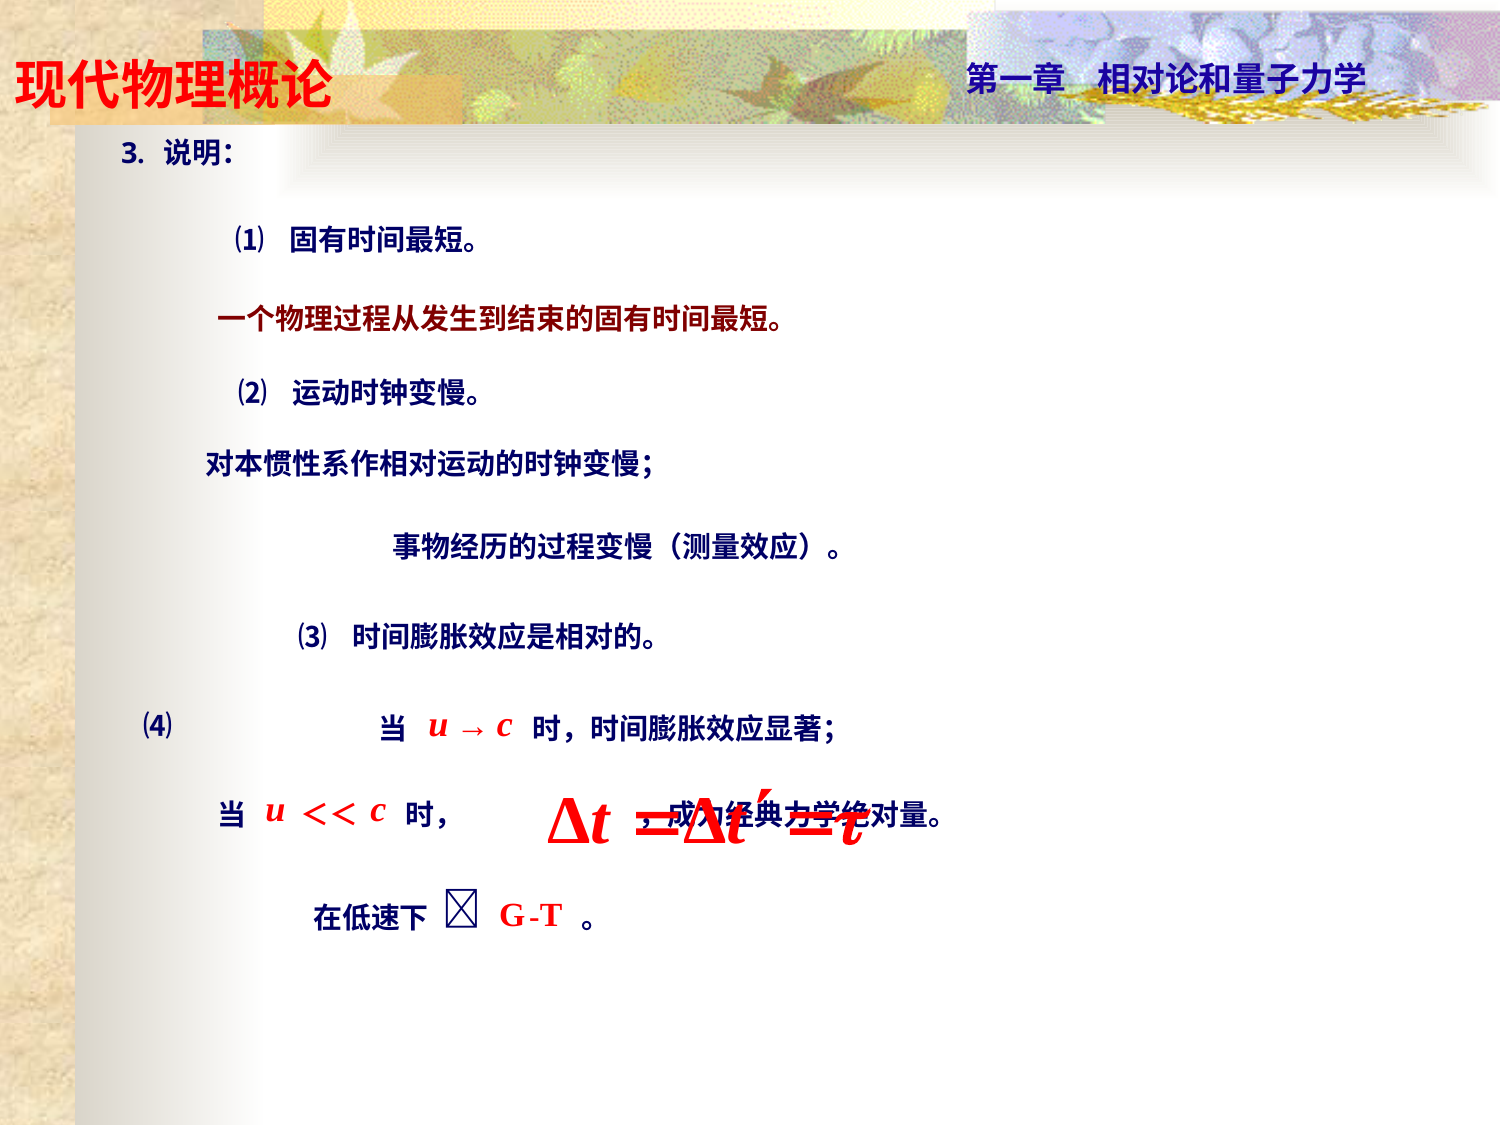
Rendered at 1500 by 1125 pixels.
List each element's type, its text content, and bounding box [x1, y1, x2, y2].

text_box 在低速下  G -T 。 [298, 869, 671, 965]
text_box ⑵ 运动时钟变慢。 [223, 362, 563, 432]
text_box ⑶ 时间膨胀效应是相对的。 [283, 605, 778, 681]
picture [0, 0, 1500, 1125]
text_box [203, 769, 1500, 861]
text_box 对本惯性系作相对运动的时钟变慢； [190, 432, 1182, 508]
text_box ⑴ 固有时间最短。 [220, 207, 553, 283]
picture [310, 68, 320, 75]
text_box 一个物理过程从发生到结束的固有时间最短。 [203, 287, 1441, 362]
text_box 事物经历的过程变慢（测量效应）。 [377, 515, 918, 590]
text_box 3. 说明： [106, 121, 569, 196]
text_box ⑷ [128, 693, 195, 769]
text_box 当 u → c 时，时间膨胀效应显著； [363, 684, 906, 769]
